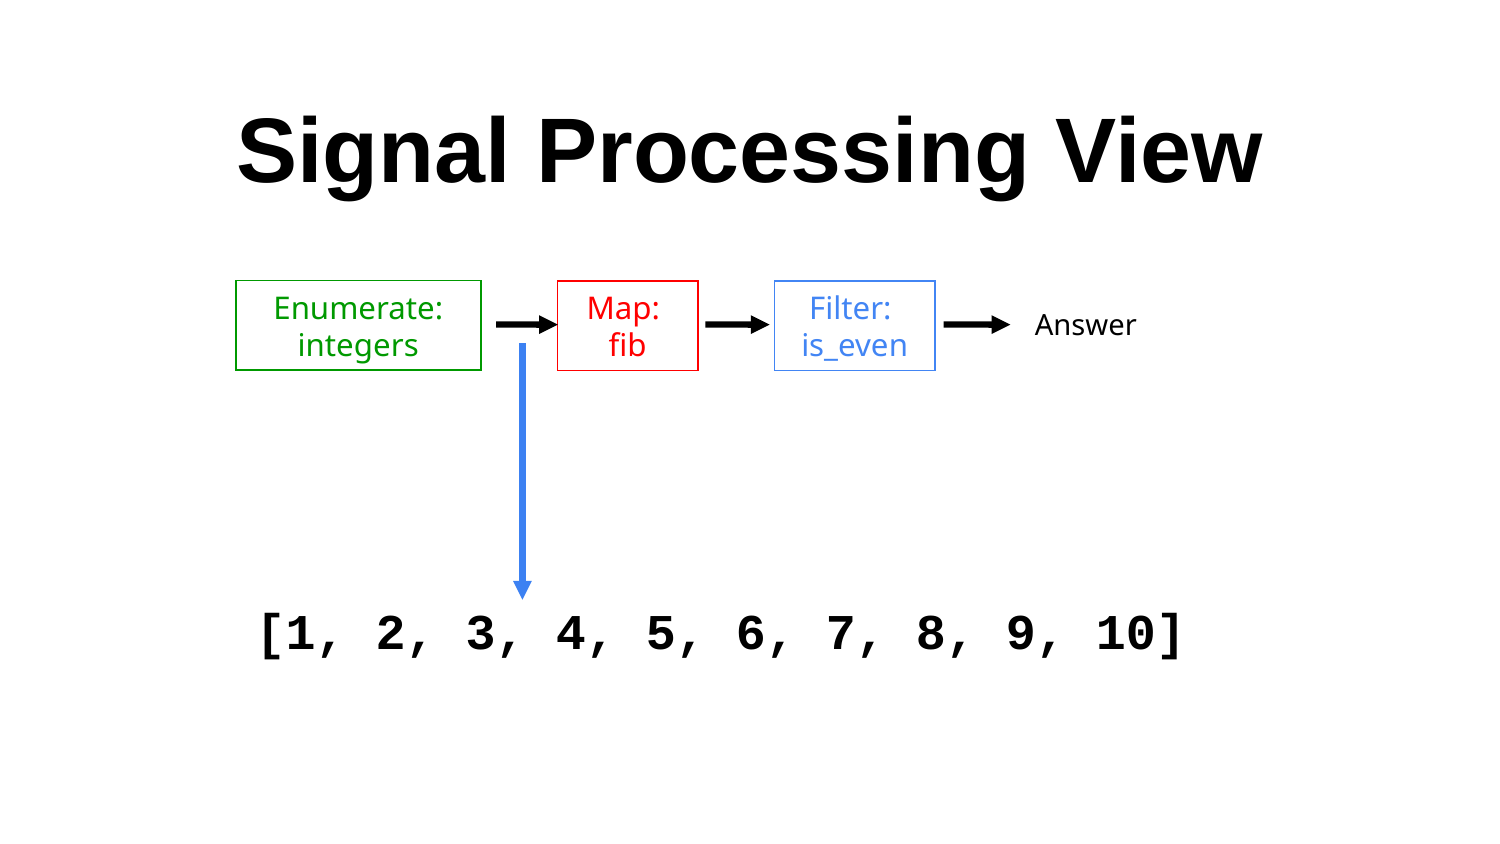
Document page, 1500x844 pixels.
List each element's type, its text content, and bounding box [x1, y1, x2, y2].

text_box [705, 318, 770, 331]
text_box Filter: is_even [774, 280, 935, 371]
text_box Map: fib [557, 280, 698, 371]
text_box [496, 318, 558, 331]
text_box [1, 2, 3, 4, 5, 6, 7, 8, 9, 10] [235, 591, 1233, 667]
text_box Answer [1020, 299, 1265, 349]
title Signal Processing View [51, 75, 1449, 210]
text_box Enumerate: integers [235, 280, 481, 371]
text_box [943, 318, 1011, 331]
